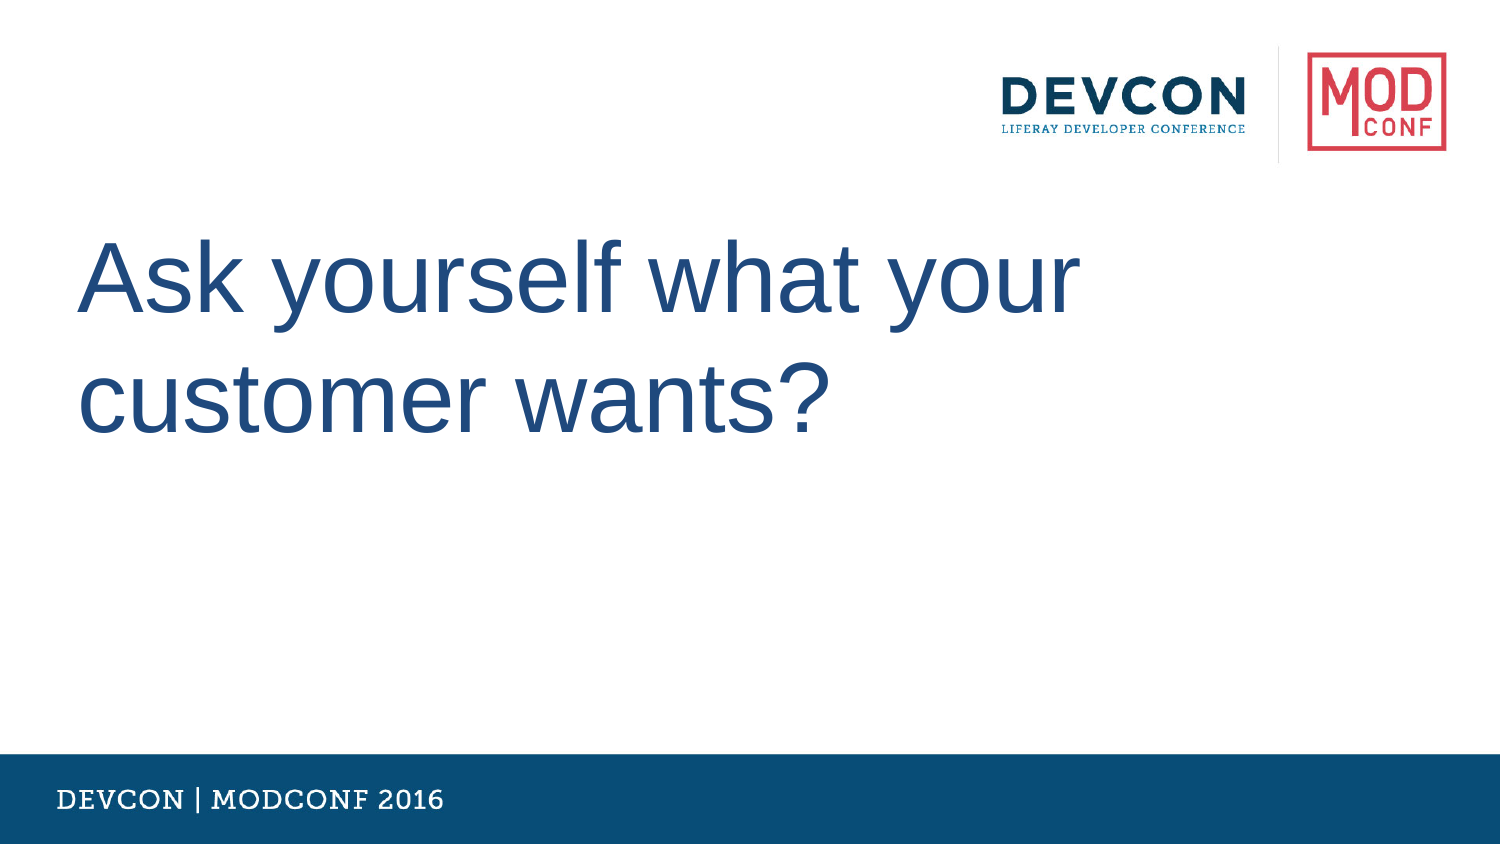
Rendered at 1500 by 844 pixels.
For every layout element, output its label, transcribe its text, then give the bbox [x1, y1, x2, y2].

picture [0, 0, 1500, 754]
picture [0, 757, 1500, 844]
list Ask yourself what your customer wants? [62, 197, 1442, 688]
